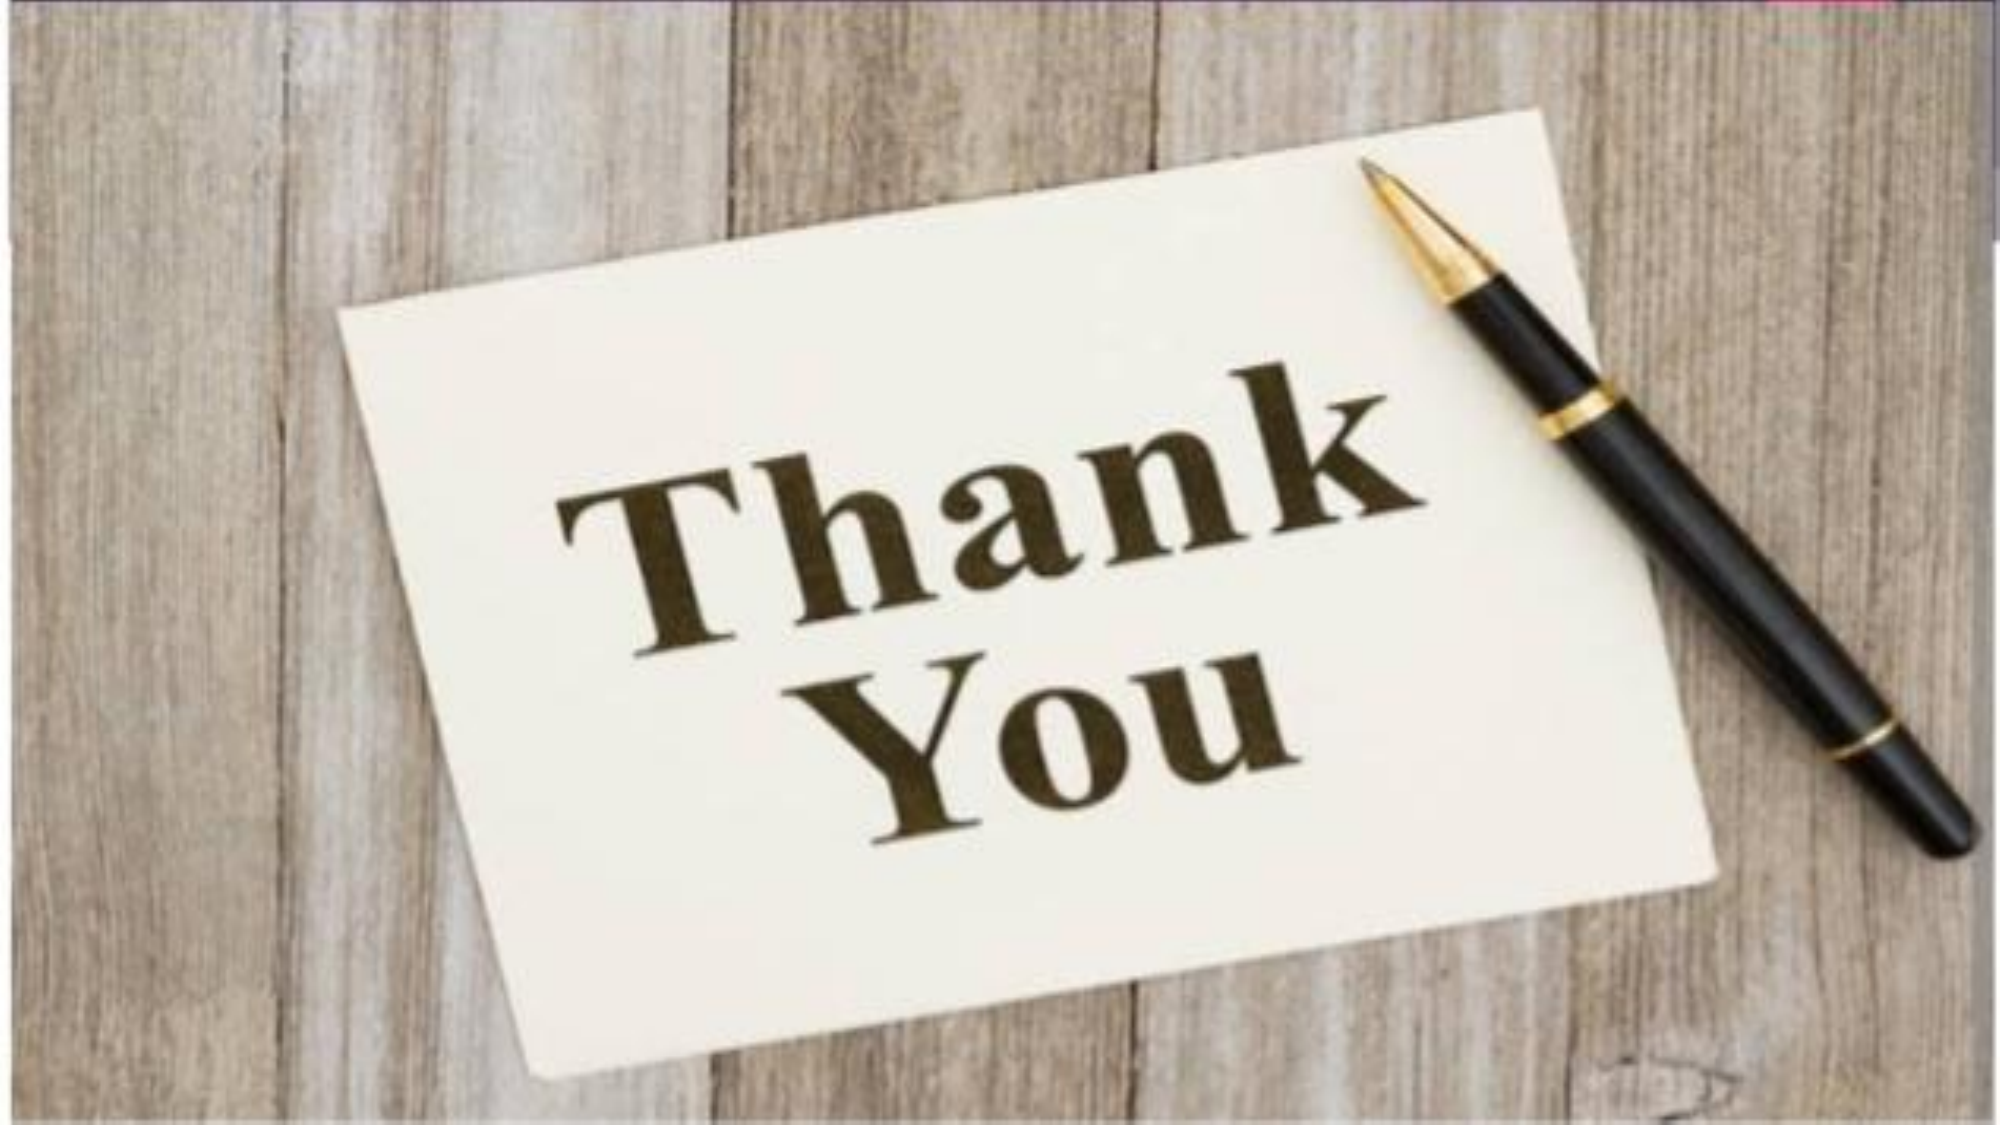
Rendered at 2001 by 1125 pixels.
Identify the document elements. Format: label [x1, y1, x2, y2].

list [0, 0, 2000, 1125]
